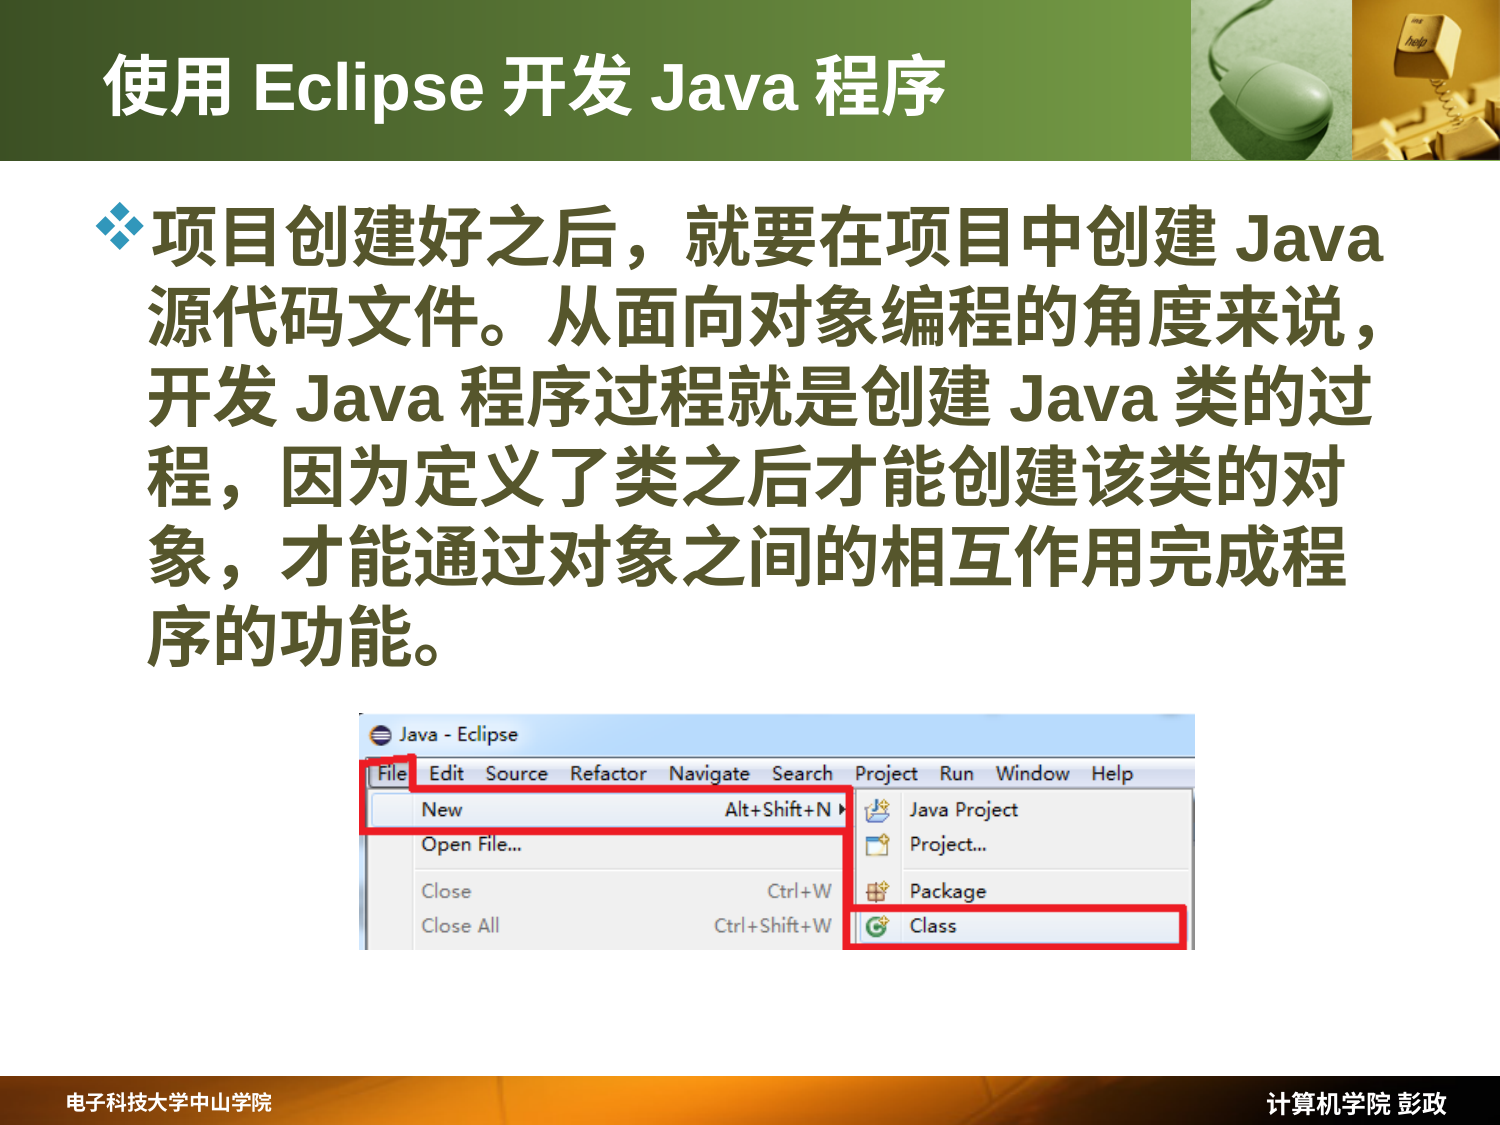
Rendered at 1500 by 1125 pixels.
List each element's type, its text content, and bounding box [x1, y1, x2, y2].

footer 计算机学院 彭政 [1012, 1081, 1463, 1125]
title 使用Eclipse开发Java程序 [87, 37, 1175, 130]
list 项目创建好之后，就要在项目中创建Java源代码文件。从面向对象编程的角度来说，开发Java程序过程就是创建Java类的过程，因为定义了类之后才能创建该类的对象，才能通过对象之间的相互作用完成程序的功能。 [75, 187, 1425, 1050]
slide_number 电子科技大学中山学院 [50, 1082, 500, 1125]
picture [359, 713, 1195, 950]
picture [0, 1076, 1500, 1125]
picture [1191, 0, 1500, 160]
